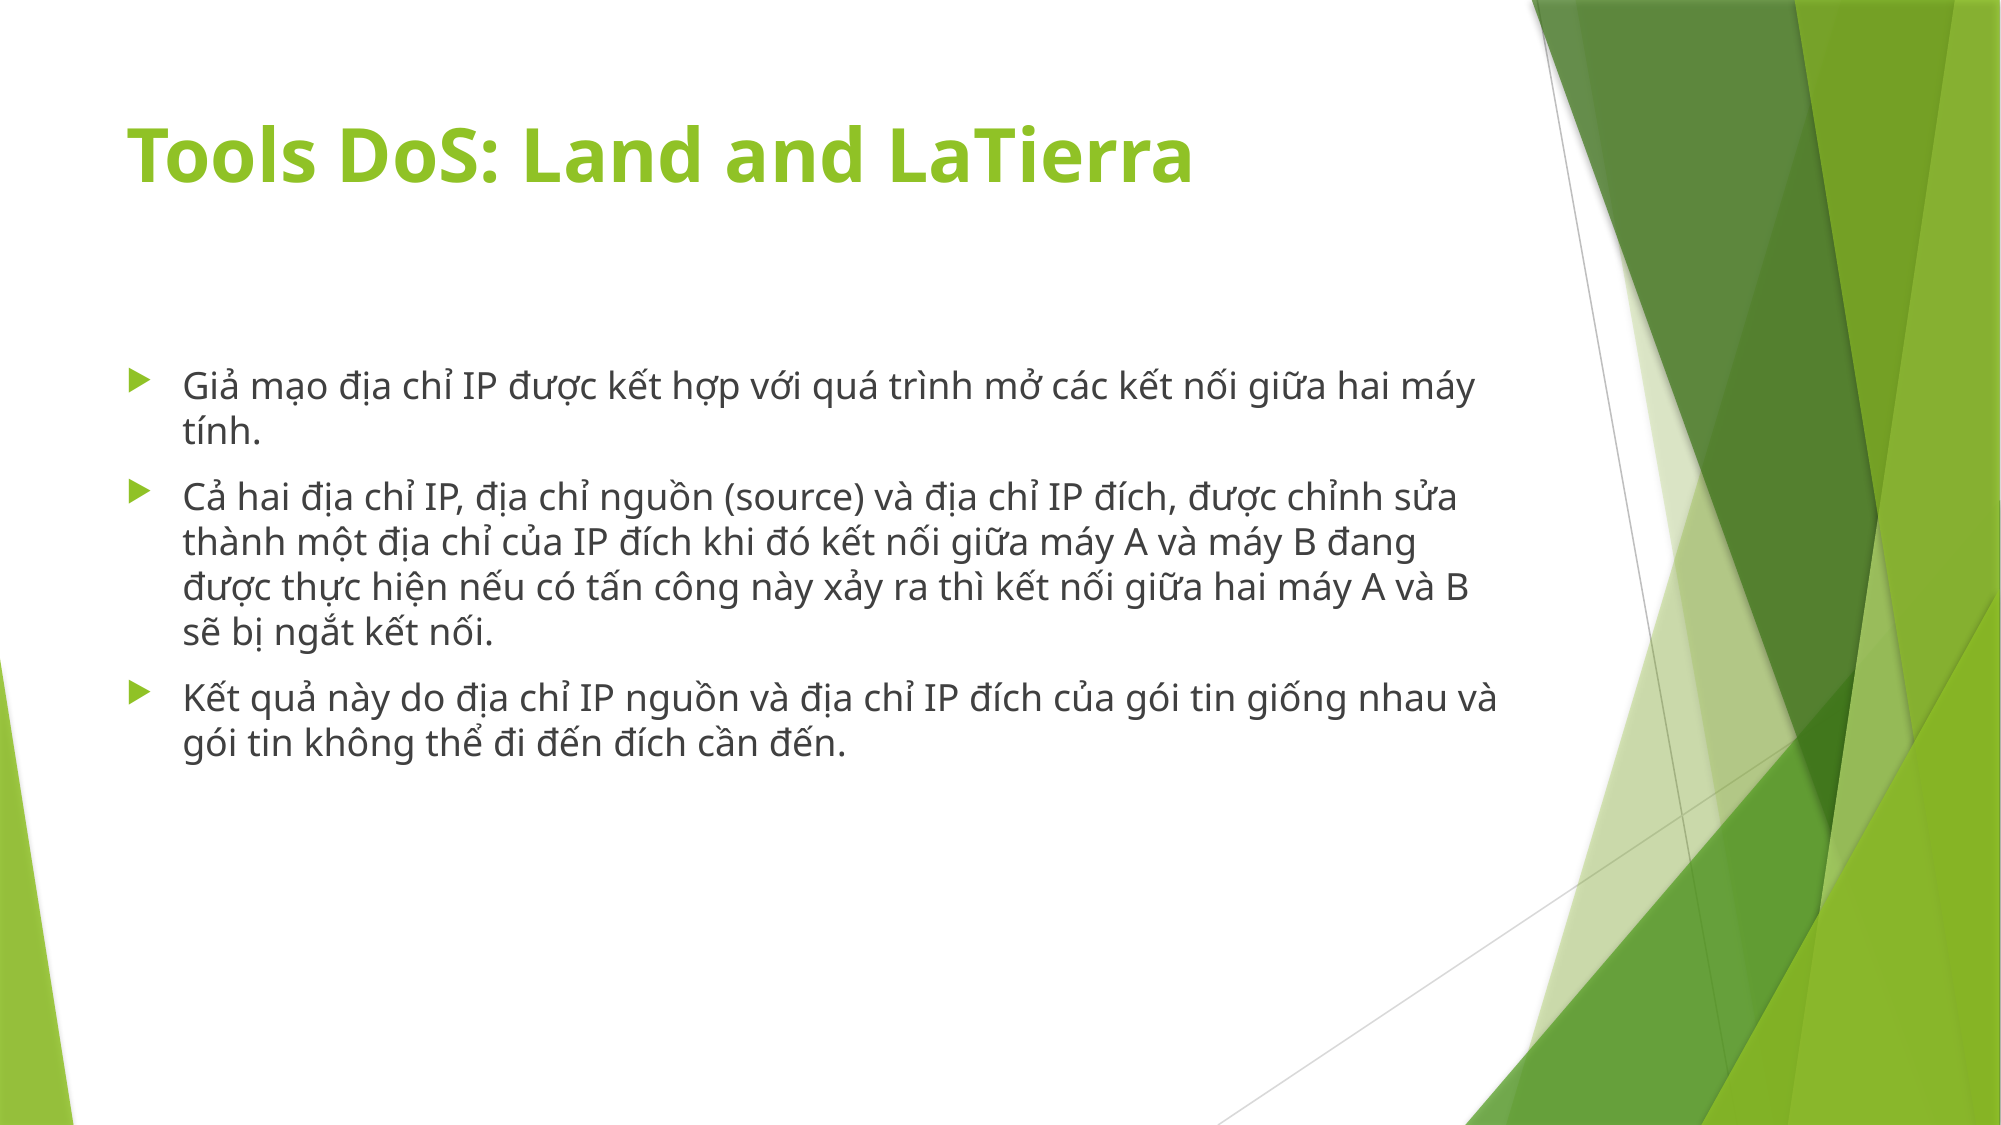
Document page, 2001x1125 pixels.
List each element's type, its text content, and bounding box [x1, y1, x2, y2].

list Giả mạo địa chỉ IP được kết hợp với quá trình mở các kết nối giữa hai máy tính. Cả hai địa chỉ IP, địa chỉ nguồn (source) và địa chỉ IP đích, được chỉnh sửa thành một địa chỉ của IP đích khi đó kết nối giữa máy A và máy B đang được thực hiện nếu có tấn công này xảy ra thì kết nối giữa hai máy A và B sẽ bị ngắt kết nối. Kết quả này do địa chỉ IP nguồn và địa chỉ IP đích của gói tin giống nhau và gói tin không thể đi đến đích cần đến. [111, 354, 1522, 992]
title Tools DoS: Land and LaTierra [111, 99, 1522, 317]
